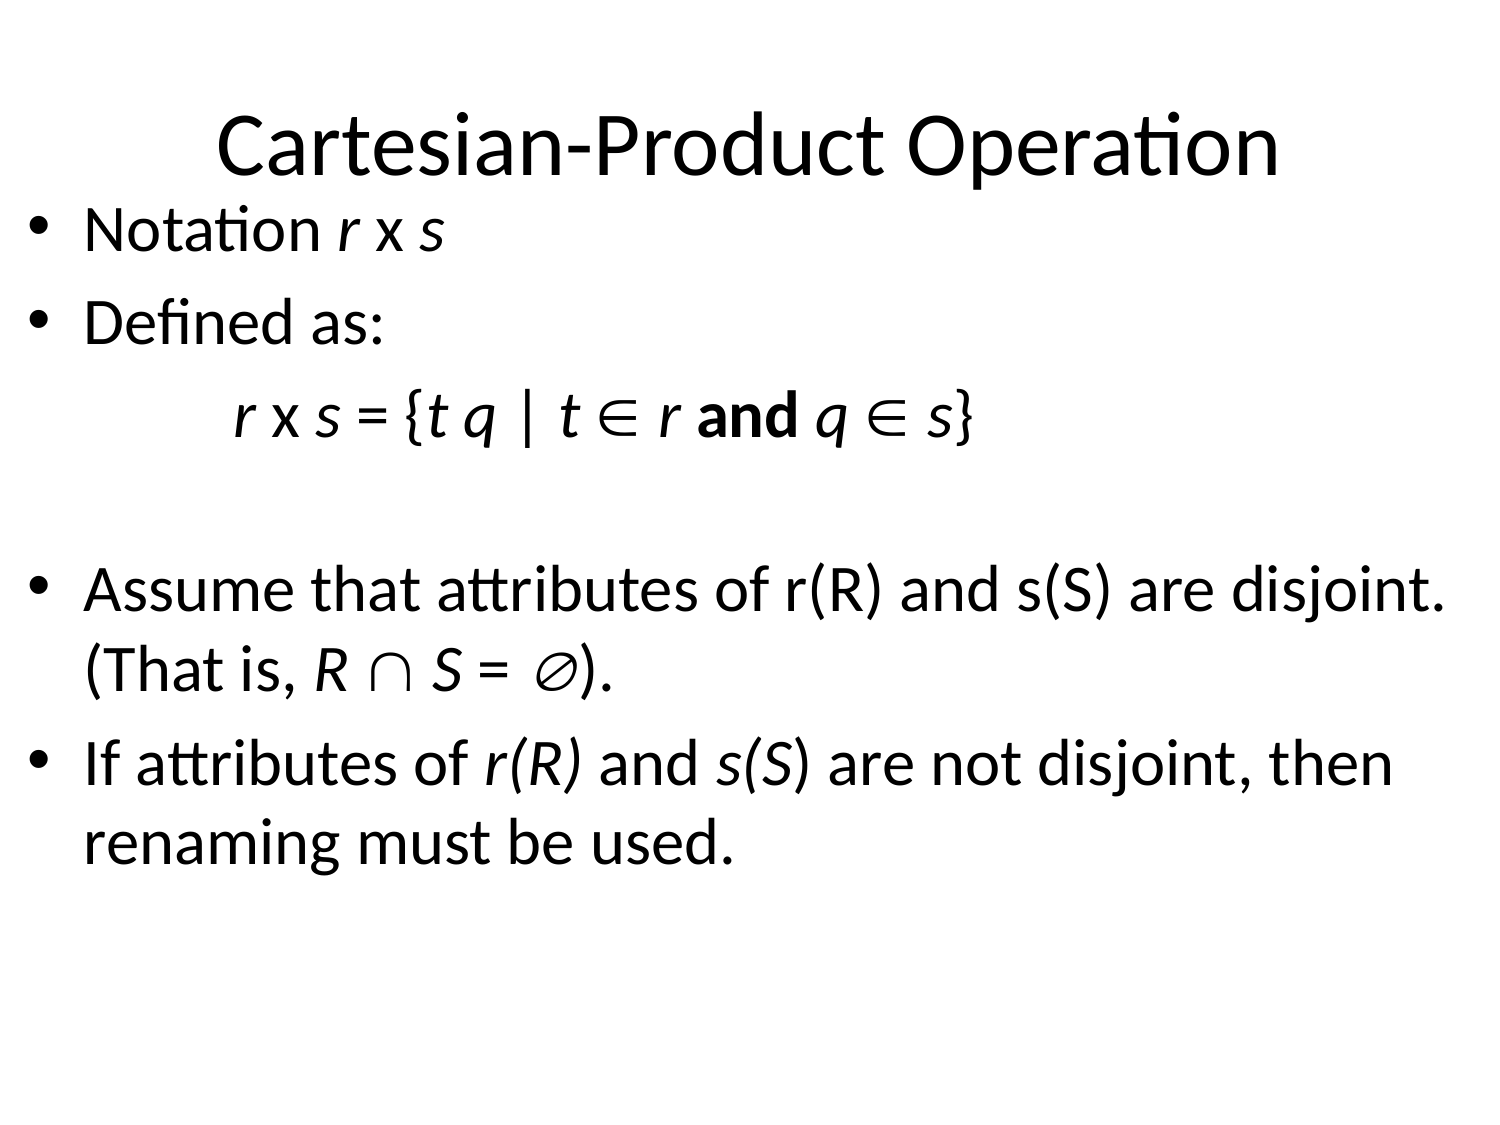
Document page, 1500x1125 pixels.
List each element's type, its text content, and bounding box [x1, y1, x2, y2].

list Notation r x s Defined as: r x s = {t q | t  r and q  s} Assume that attributes of r(R) and s(S) are disjoint. (That is, R  S = ). If attributes of r(R) and s(S) are not disjoint, then renaming must be used. [12, 176, 1488, 977]
title Cartesian-Product Operation [75, 45, 1425, 176]
